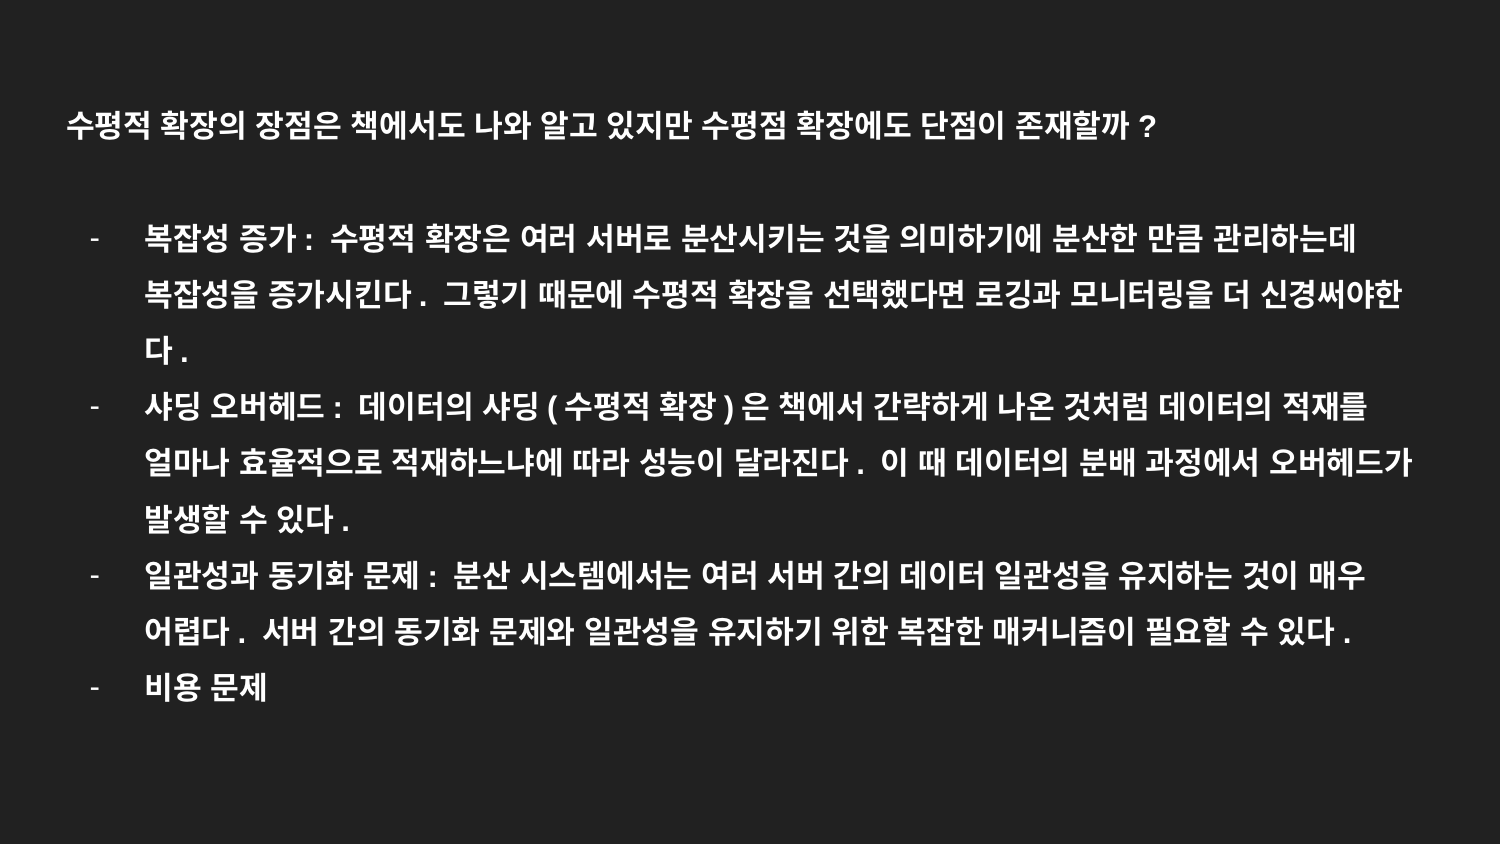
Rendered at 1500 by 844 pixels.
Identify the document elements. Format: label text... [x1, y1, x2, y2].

title 수평적 확장의 장점은 책에서도 나와 알고 있지만 수평점 확장에도 단점이 존재할까? 복잡성 증가: 수평적 확장은 여러 서버로 분산시키는 것을 의미하기에 분산한 만큼 관리하는데 복잡성을 증가시킨다. 그렇기 때문에 수평적 확장을 선택했다면 로깅과 모니터링을 더 신경써야한다. 샤딩 오버헤드: 데이터의 샤딩(수평적 확장)은 책에서 간략하게 나온 것처럼 데이터의 적재를 얼마나 효율적으로 적재하느냐에 따라 성능이 달라진다. 이 때 데이터의 분배 과정에서 오버헤드가 발생할 수 있다. 일관성과 동기화 문제: 분산 시스템에서는 여러 서버 간의 데이터 일관성을 유지하는 것이 매우 어렵다. 서버 간의 동기화 문제와 일관성을 유지하기 위한 복잡한 매커니즘이 필요할 수 있다. 비용 문제 [51, 72, 1449, 731]
